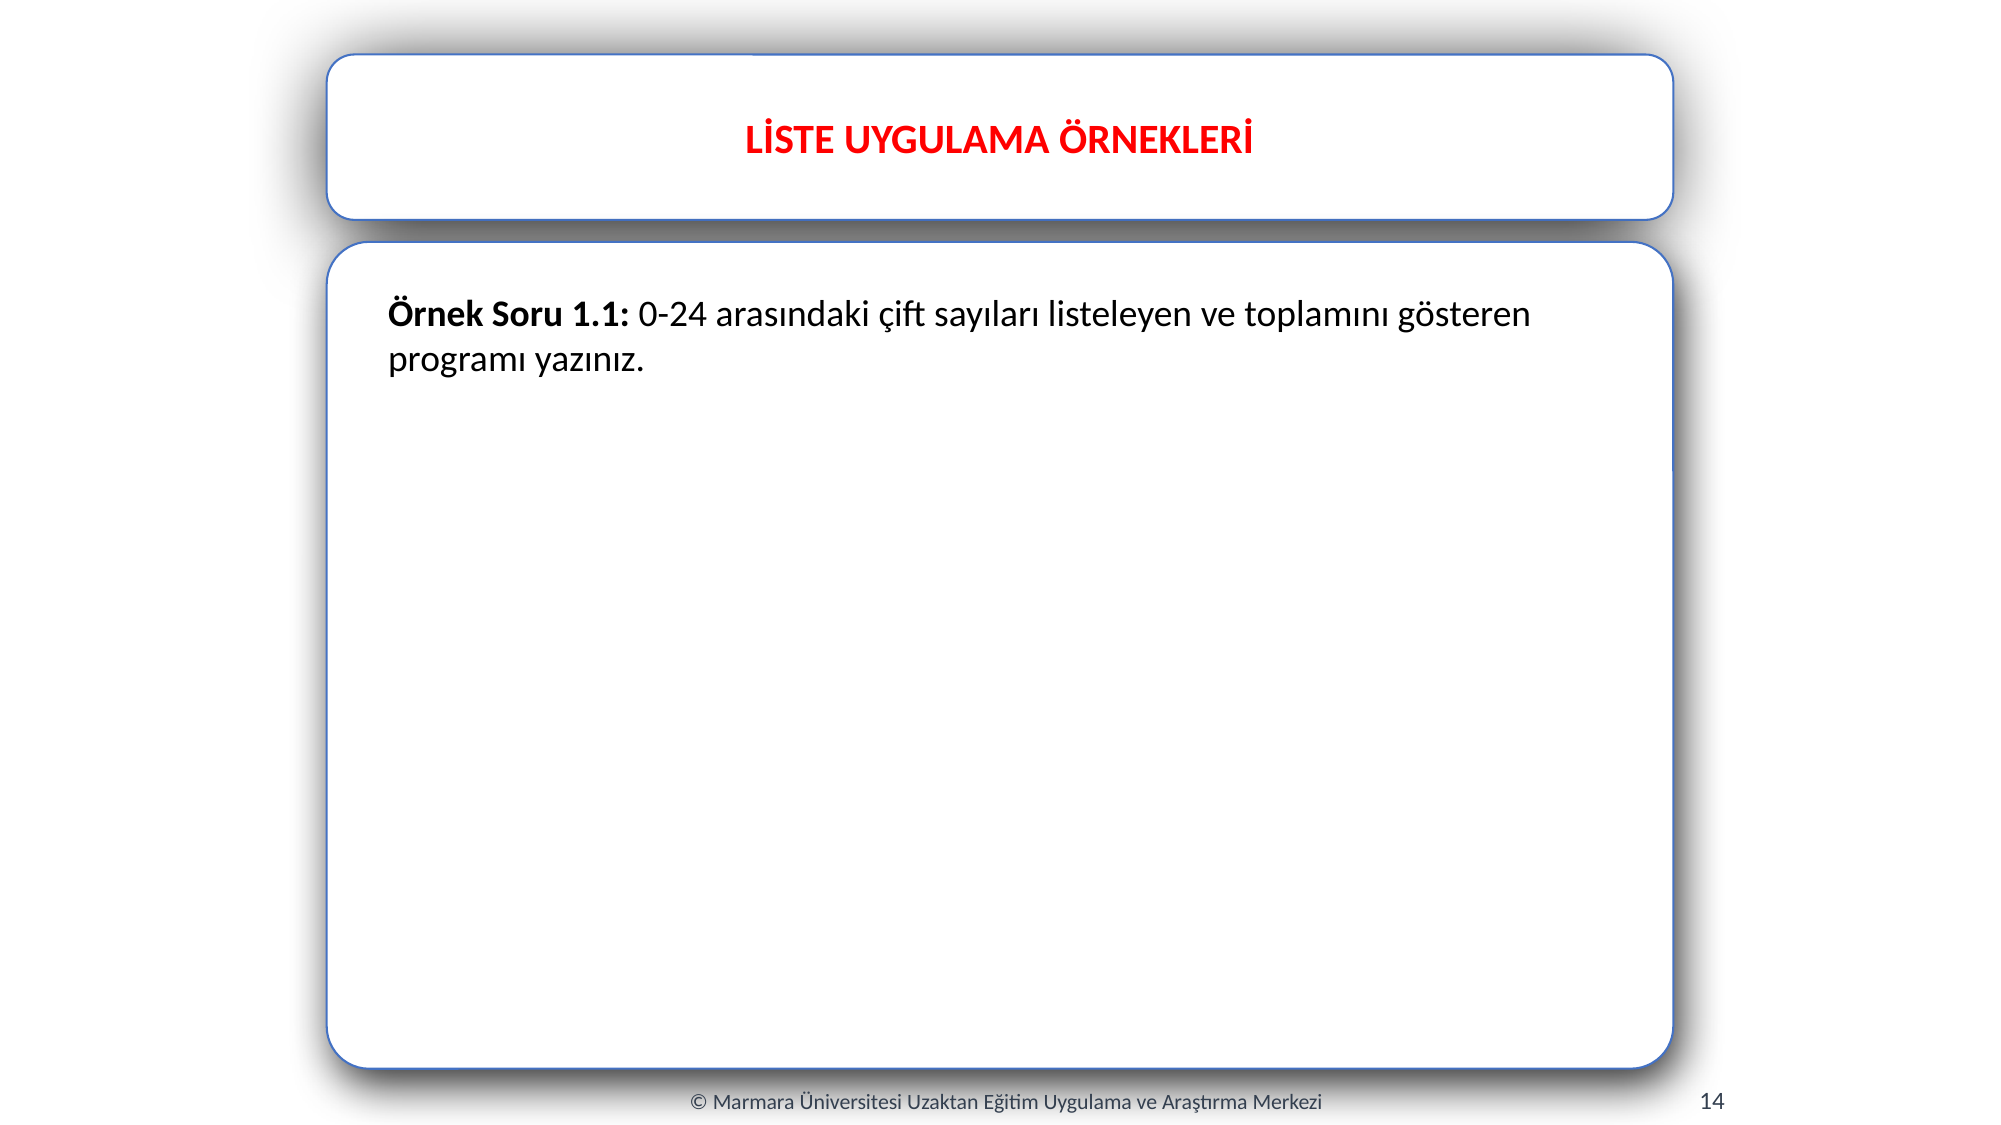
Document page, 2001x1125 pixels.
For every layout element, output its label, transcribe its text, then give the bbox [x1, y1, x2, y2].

footer © Marmara Üniversitesi Uzaktan Eğitim Uygulama ve Araştırma Merkezi [562, 1070, 1389, 1125]
text_box LİSTE UYGULAMA ÖRNEKLERİ [325, 53, 1675, 221]
slide_number 14 [1389, 1069, 1740, 1125]
text_box Örnek Soru 1.1: 0-24 arasındaki çift sayıları listeleyen ve toplamını gösteren programı yazınız. [373, 281, 1625, 387]
text_box [325, 240, 1675, 1070]
